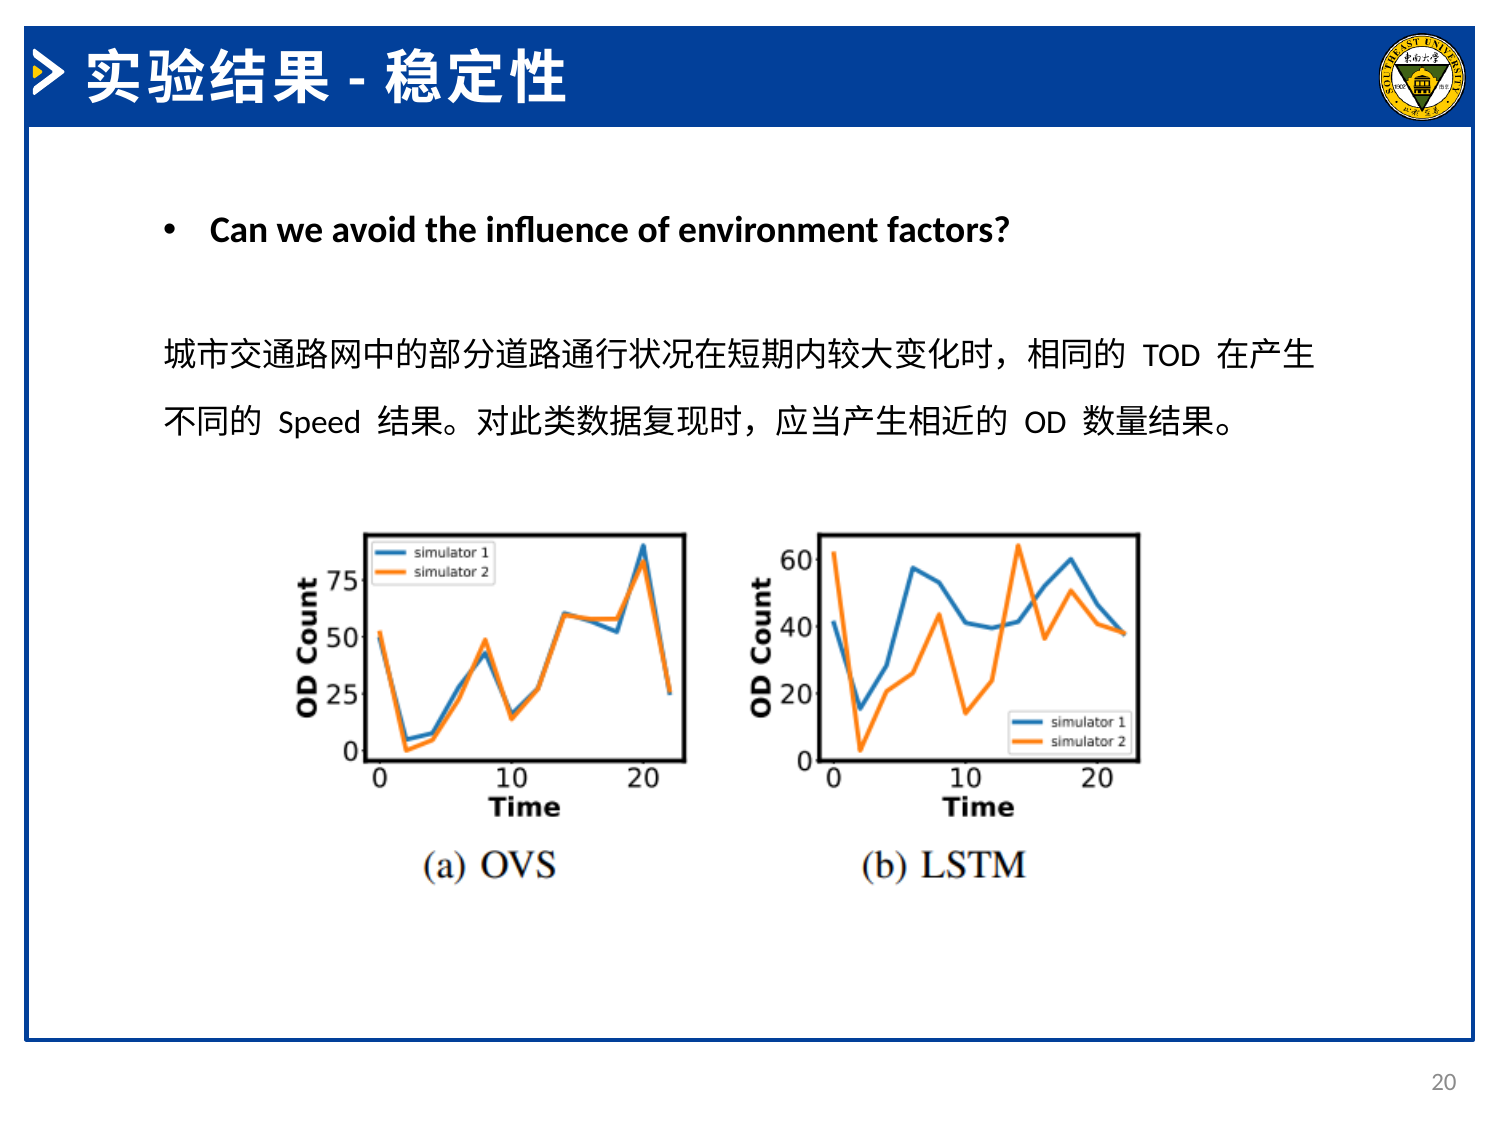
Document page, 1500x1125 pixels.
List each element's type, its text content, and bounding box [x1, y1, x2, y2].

text_box Can we avoid the influence of environment factors? [148, 198, 1352, 258]
text_box 城市交通路网中的部分道路通行状况在短期内较大变化时，相同的 TOD 在产生不同的 Speed 结果。对此类数据复现时，应当产生相近的 OD 数量结果。 [148, 306, 1352, 449]
picture [1378, 33, 1467, 121]
text_box 实验结果-稳定性 [70, 32, 605, 118]
picture [258, 505, 1174, 897]
slide_number 20 [1382, 1051, 1472, 1111]
